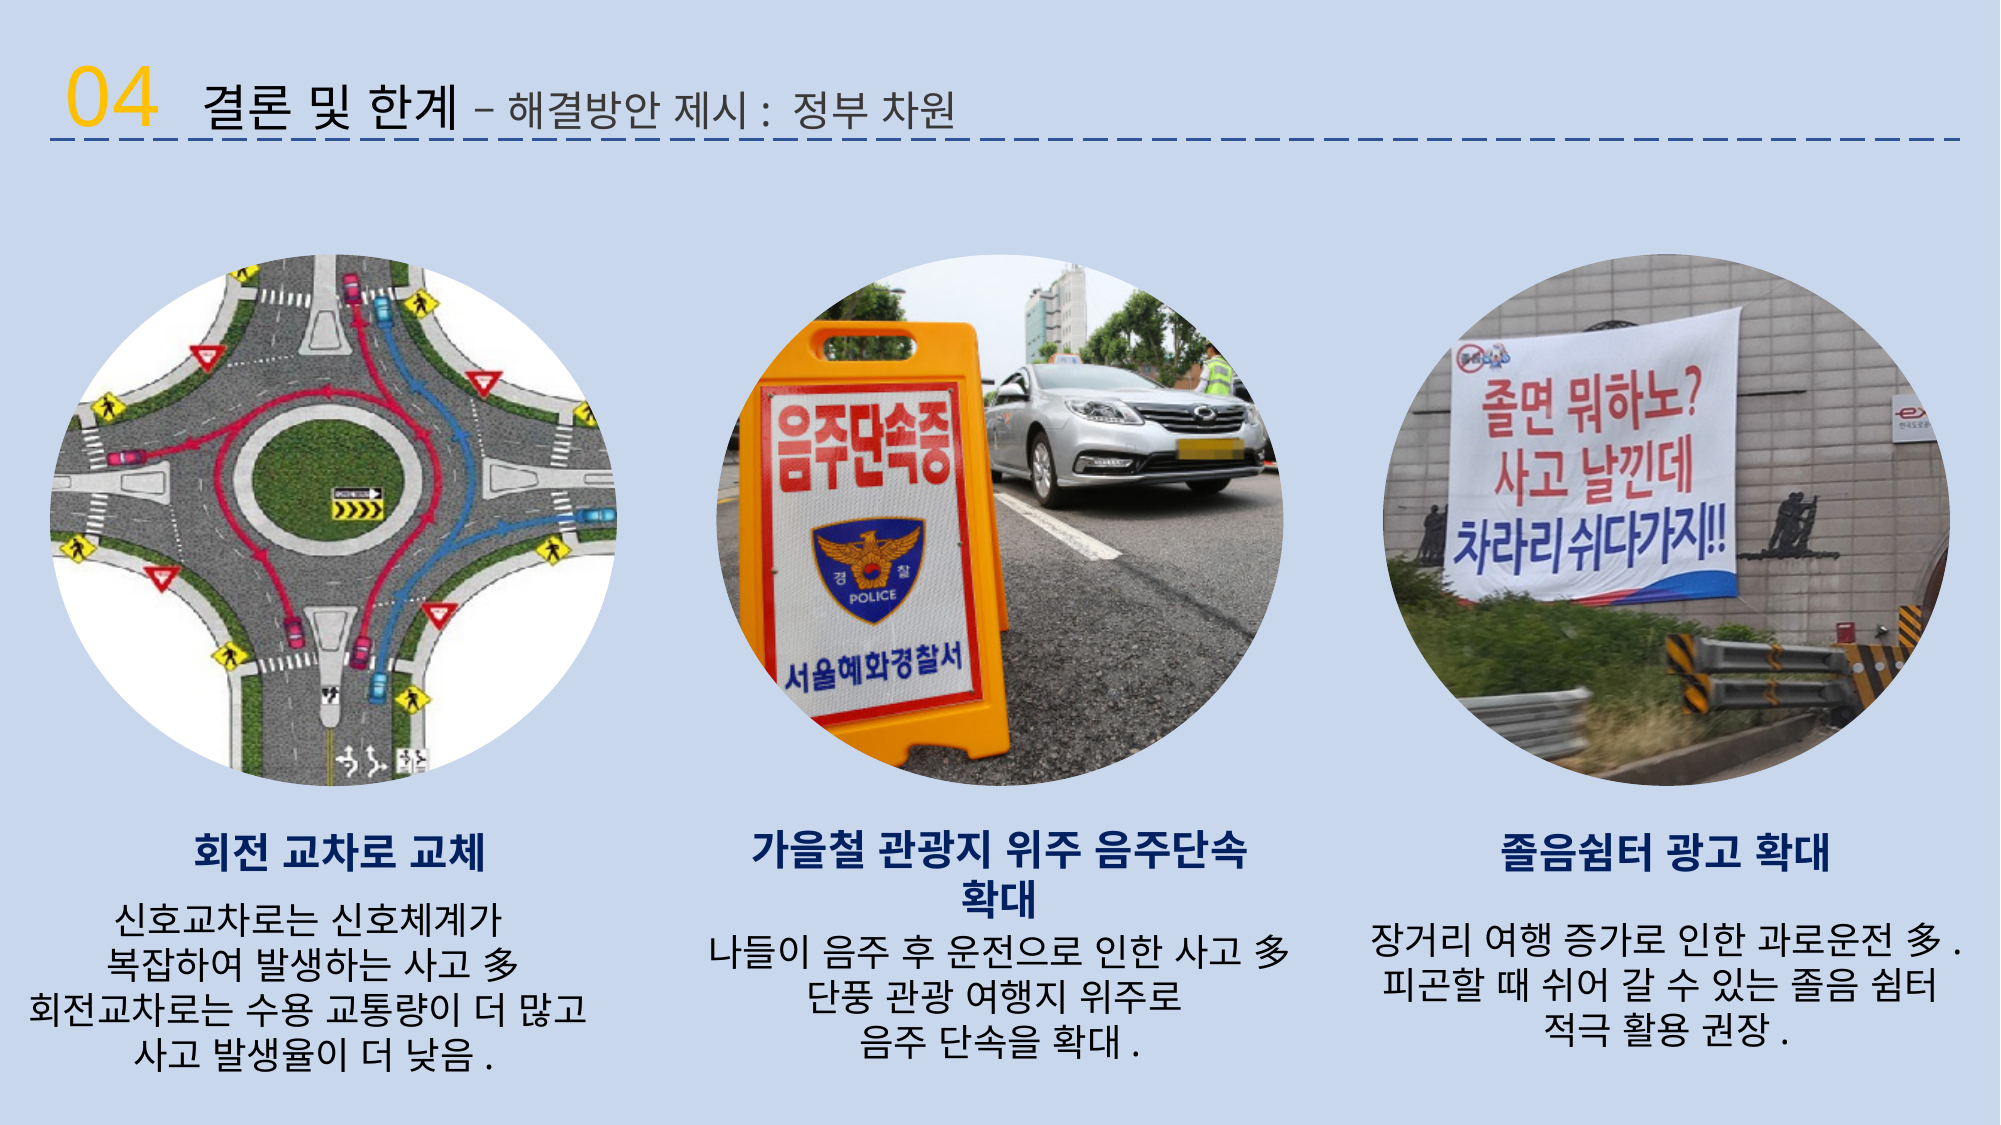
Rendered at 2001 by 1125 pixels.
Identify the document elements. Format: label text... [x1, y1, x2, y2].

text_box 04 결론 및 한계 – 해결방안 제시: 정부 차원 [50, 35, 1055, 139]
picture [1382, 254, 1950, 786]
text_box 04 결론 및 한계 – 해결방안 제시: 정부 차원 [50, 140, 1055, 151]
text_box 장거리 여행 증가로 인한 과로운전 多. 피곤할 때 쉬어 갈 수 있는 졸음 쉼터 적극 활용 권장. [1343, 909, 1990, 1060]
text_box 회전 교차로 교체 [179, 819, 502, 885]
picture [716, 254, 1284, 786]
text_box 가을철 관광지 위주 음주단속 확대 [699, 816, 1301, 922]
picture [49, 254, 617, 787]
text_box 신호교차로는 신호체계가 복잡하여 발생하는 사고 多 회전교차로는 수용 교통량이 더 많고 사고 발생율이 더 낮음. [10, 889, 617, 1085]
text_box 나들이 음주 후 운전으로 인한 사고 多 단풍 관광 여행지 위주로 음주 단속을 확대. [676, 922, 1324, 1072]
text_box 졸음쉼터 광고 확대 [1486, 819, 1848, 884]
